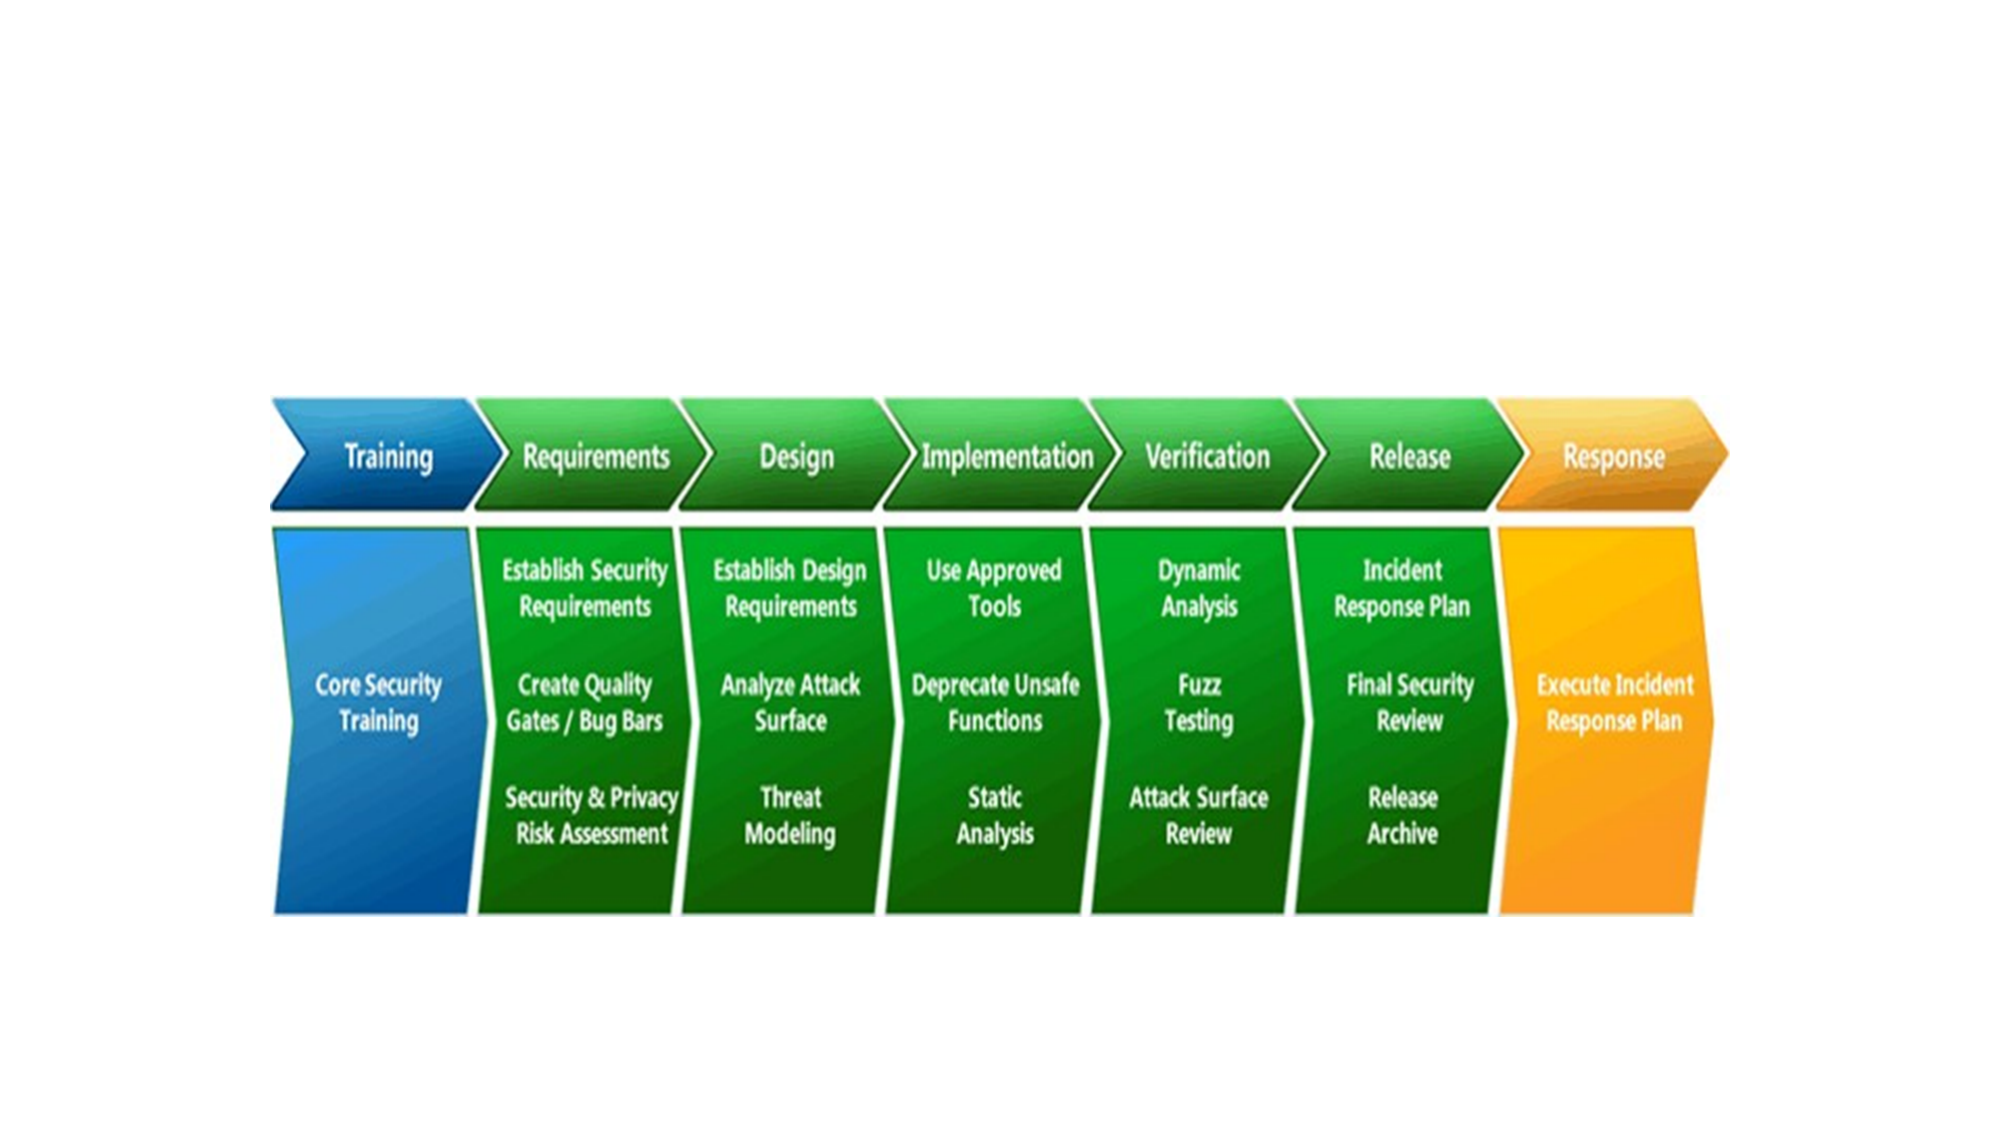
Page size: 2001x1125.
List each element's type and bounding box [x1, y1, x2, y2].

list [270, 395, 1730, 917]
